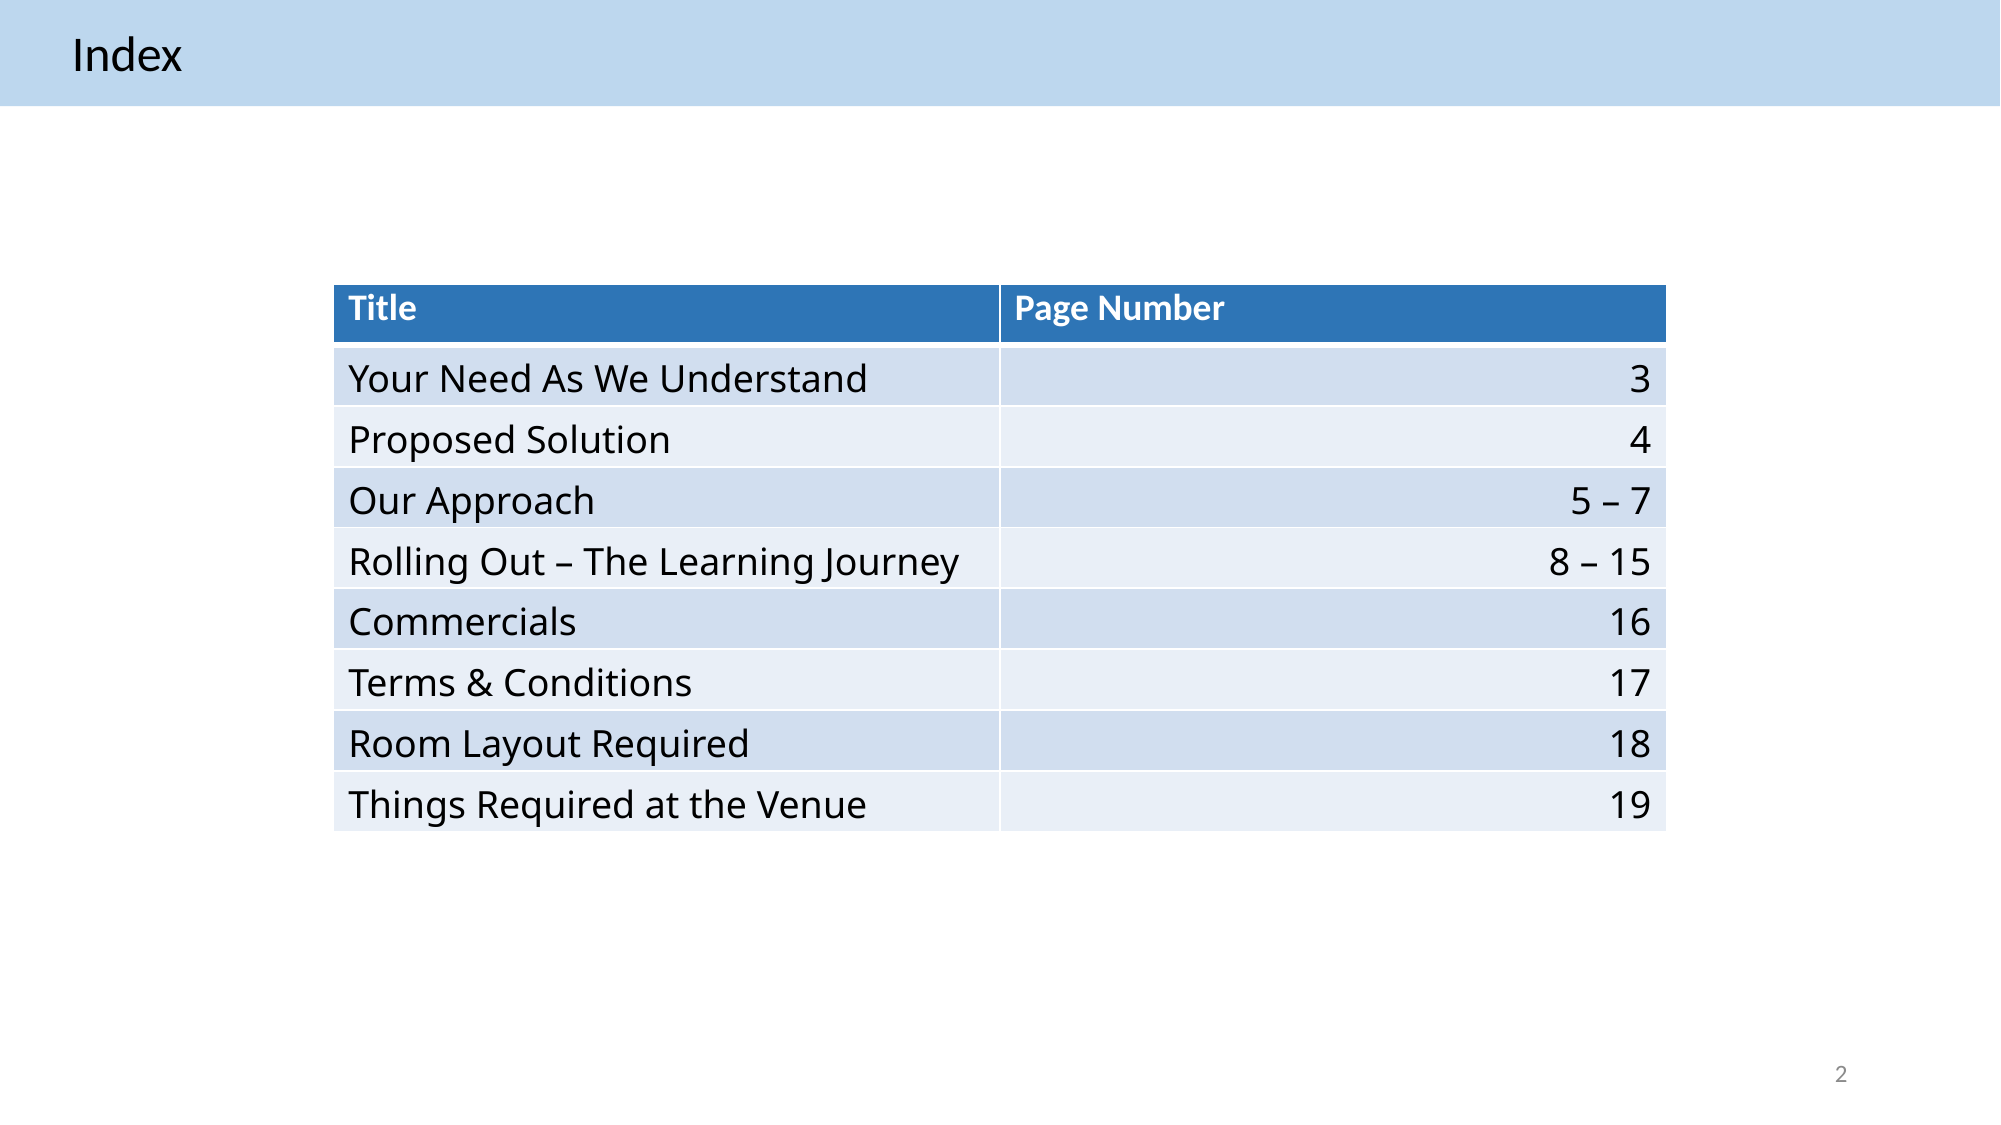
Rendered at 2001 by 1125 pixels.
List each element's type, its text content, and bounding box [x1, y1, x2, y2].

table_cell 4 [1001, 407, 1666, 466]
table_cell Proposed Solution [334, 407, 999, 466]
table_cell Your Need As We Understand [334, 348, 999, 405]
table_cell Rolling Out – The Learning Journey [334, 528, 999, 587]
table_cell 5 – 7 [1001, 468, 1666, 527]
table_cell Room Layout Required [334, 711, 999, 770]
table_cell Commercials [334, 589, 999, 648]
text_box [0, 0, 2000, 107]
table_cell 19 [1001, 772, 1666, 831]
table_cell 16 [1001, 589, 1666, 648]
table_cell Our Approach [334, 468, 999, 527]
table_cell 3 [1001, 348, 1666, 405]
slide_number 2 [1412, 1042, 1863, 1103]
table_cell Things Required at the Venue [334, 772, 999, 831]
text_box Index [57, 13, 198, 89]
table_cell 8 – 15 [1001, 528, 1666, 587]
table_header Title [334, 285, 999, 342]
table_cell 18 [1001, 711, 1666, 770]
table_cell Terms & Conditions [334, 650, 999, 709]
table_header Page Number [1001, 285, 1666, 342]
table_cell 17 [1001, 650, 1666, 709]
